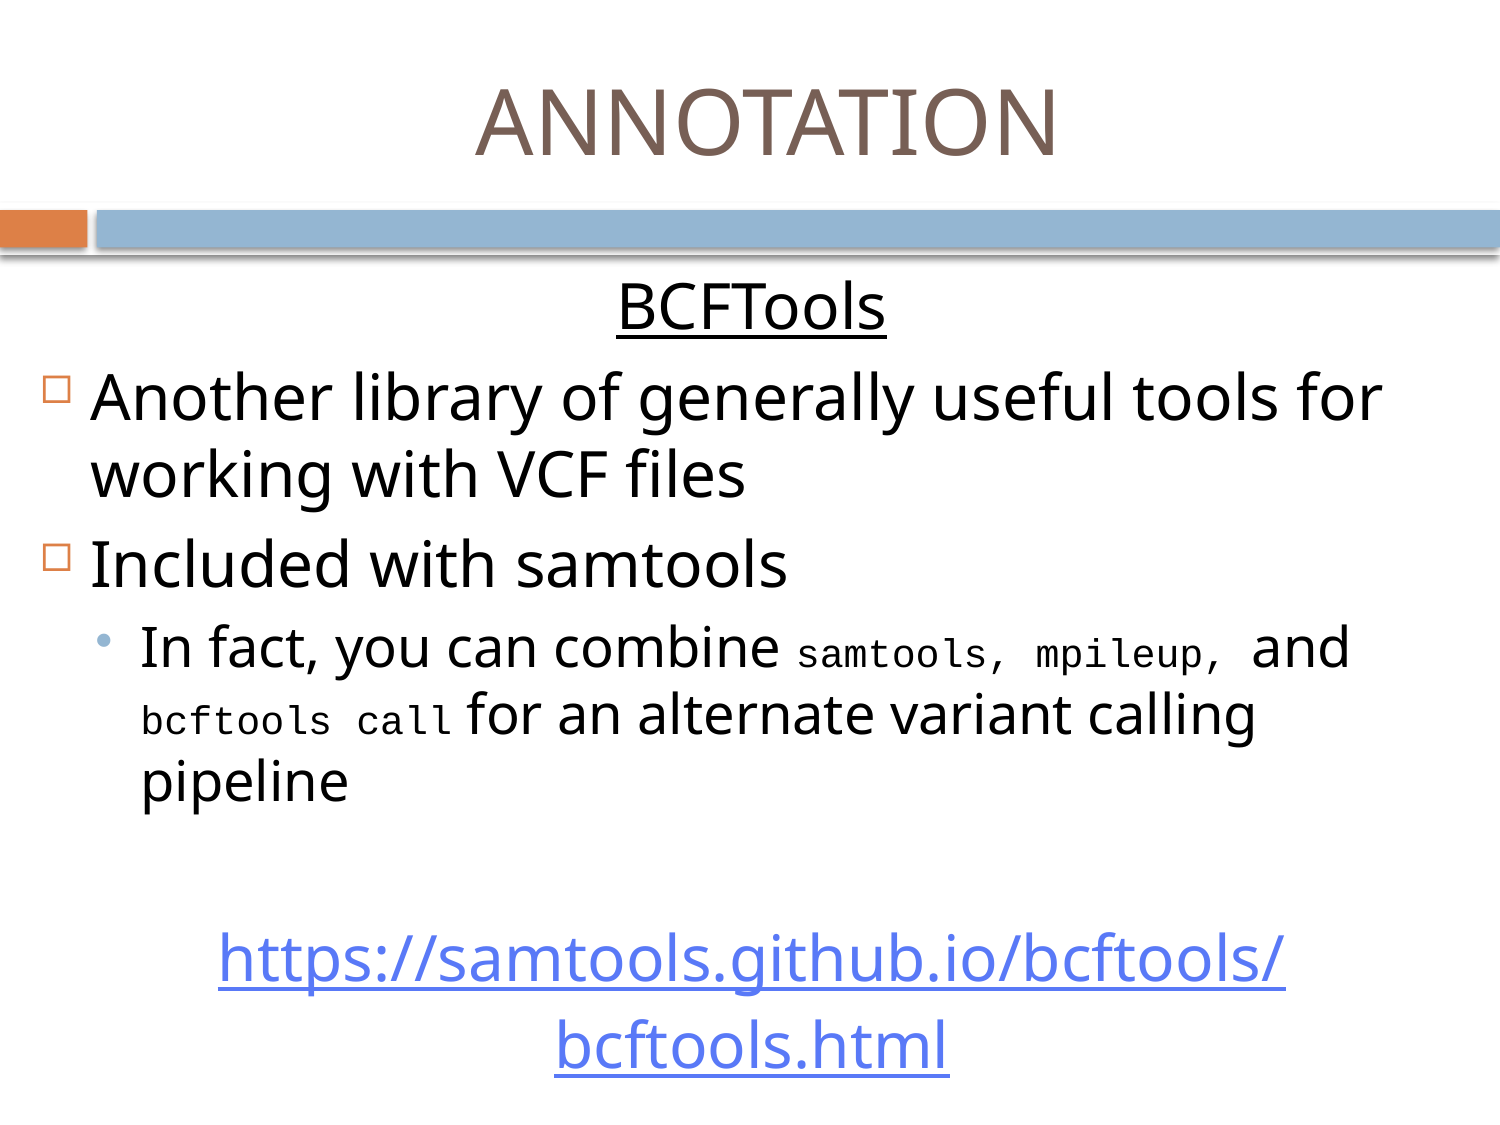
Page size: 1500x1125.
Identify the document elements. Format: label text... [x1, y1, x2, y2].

title ANNOTATION [100, 37, 1438, 200]
list BCFTools Another library of generally useful tools for working with VCF files Included with samtools In fact, you can combine samtools, mpileup, and bcftools call for an alternate variant calling pipeline https://samtools.github.io/bcftools/bcftools.html [24, 258, 1480, 1105]
